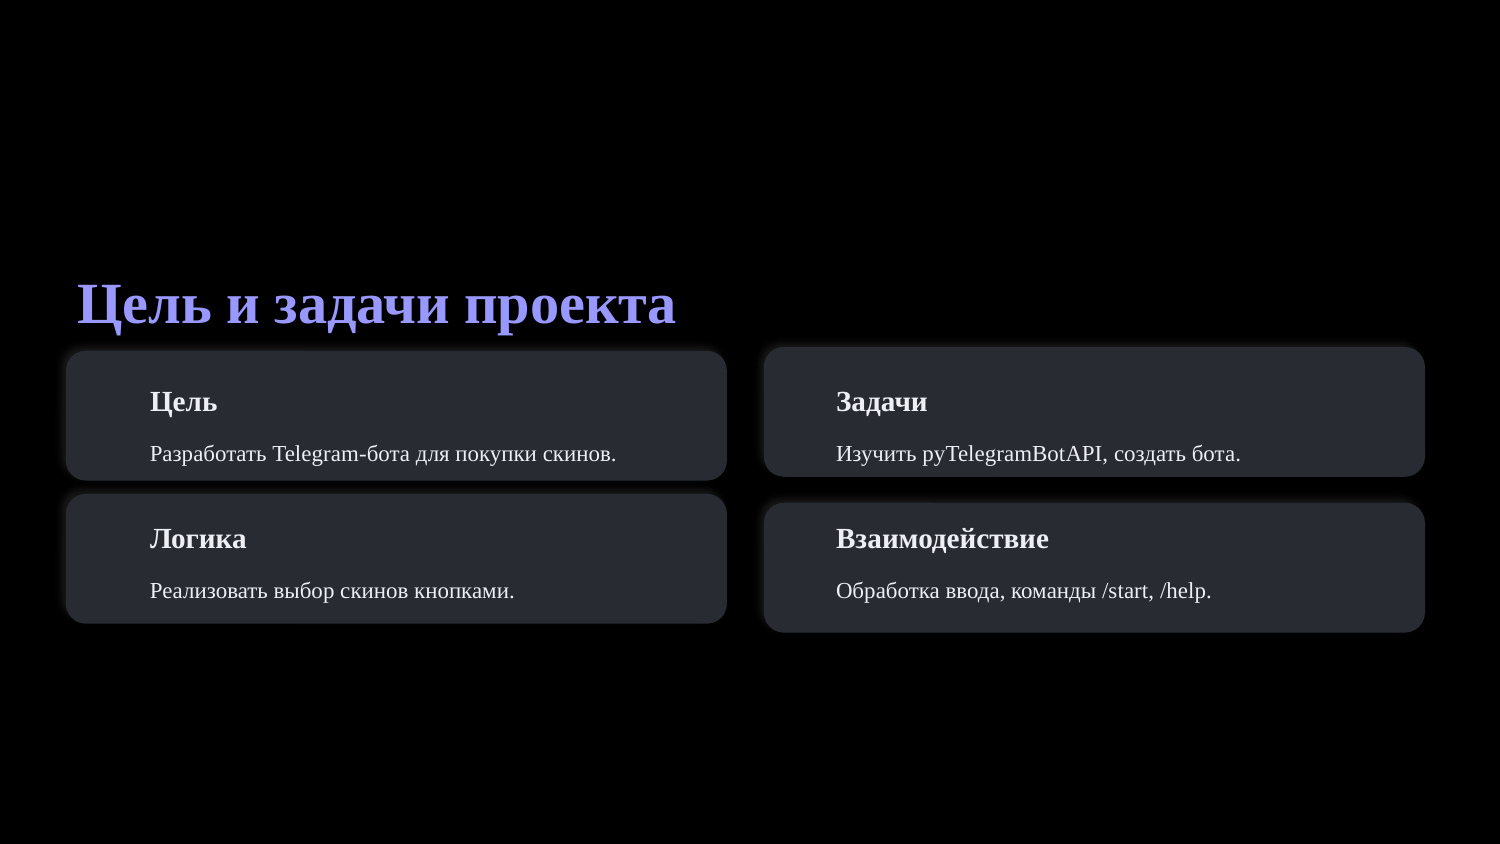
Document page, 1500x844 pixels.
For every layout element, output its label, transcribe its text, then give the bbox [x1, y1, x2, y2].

text_box Изучить pyTelegramBotAPI, создать бота. [835, 422, 1423, 459]
text_box [65, 350, 727, 481]
text_box Реализовать выбор скинов кнопками. [149, 560, 737, 596]
text_box Взаимодействие [836, 510, 1129, 547]
text_box Обработка ввода, команды /start, /help. [835, 560, 1423, 596]
text_box Логика [149, 510, 443, 547]
text_box Задачи [836, 372, 1129, 410]
text_box Разработать Telegram-бота для покупки скинов. [149, 422, 737, 459]
text_box [65, 493, 727, 624]
text_box Цель [149, 372, 443, 410]
text_box Цель и задачи проекта [77, 247, 781, 321]
text_box [763, 346, 1426, 477]
text_box [763, 502, 1426, 633]
